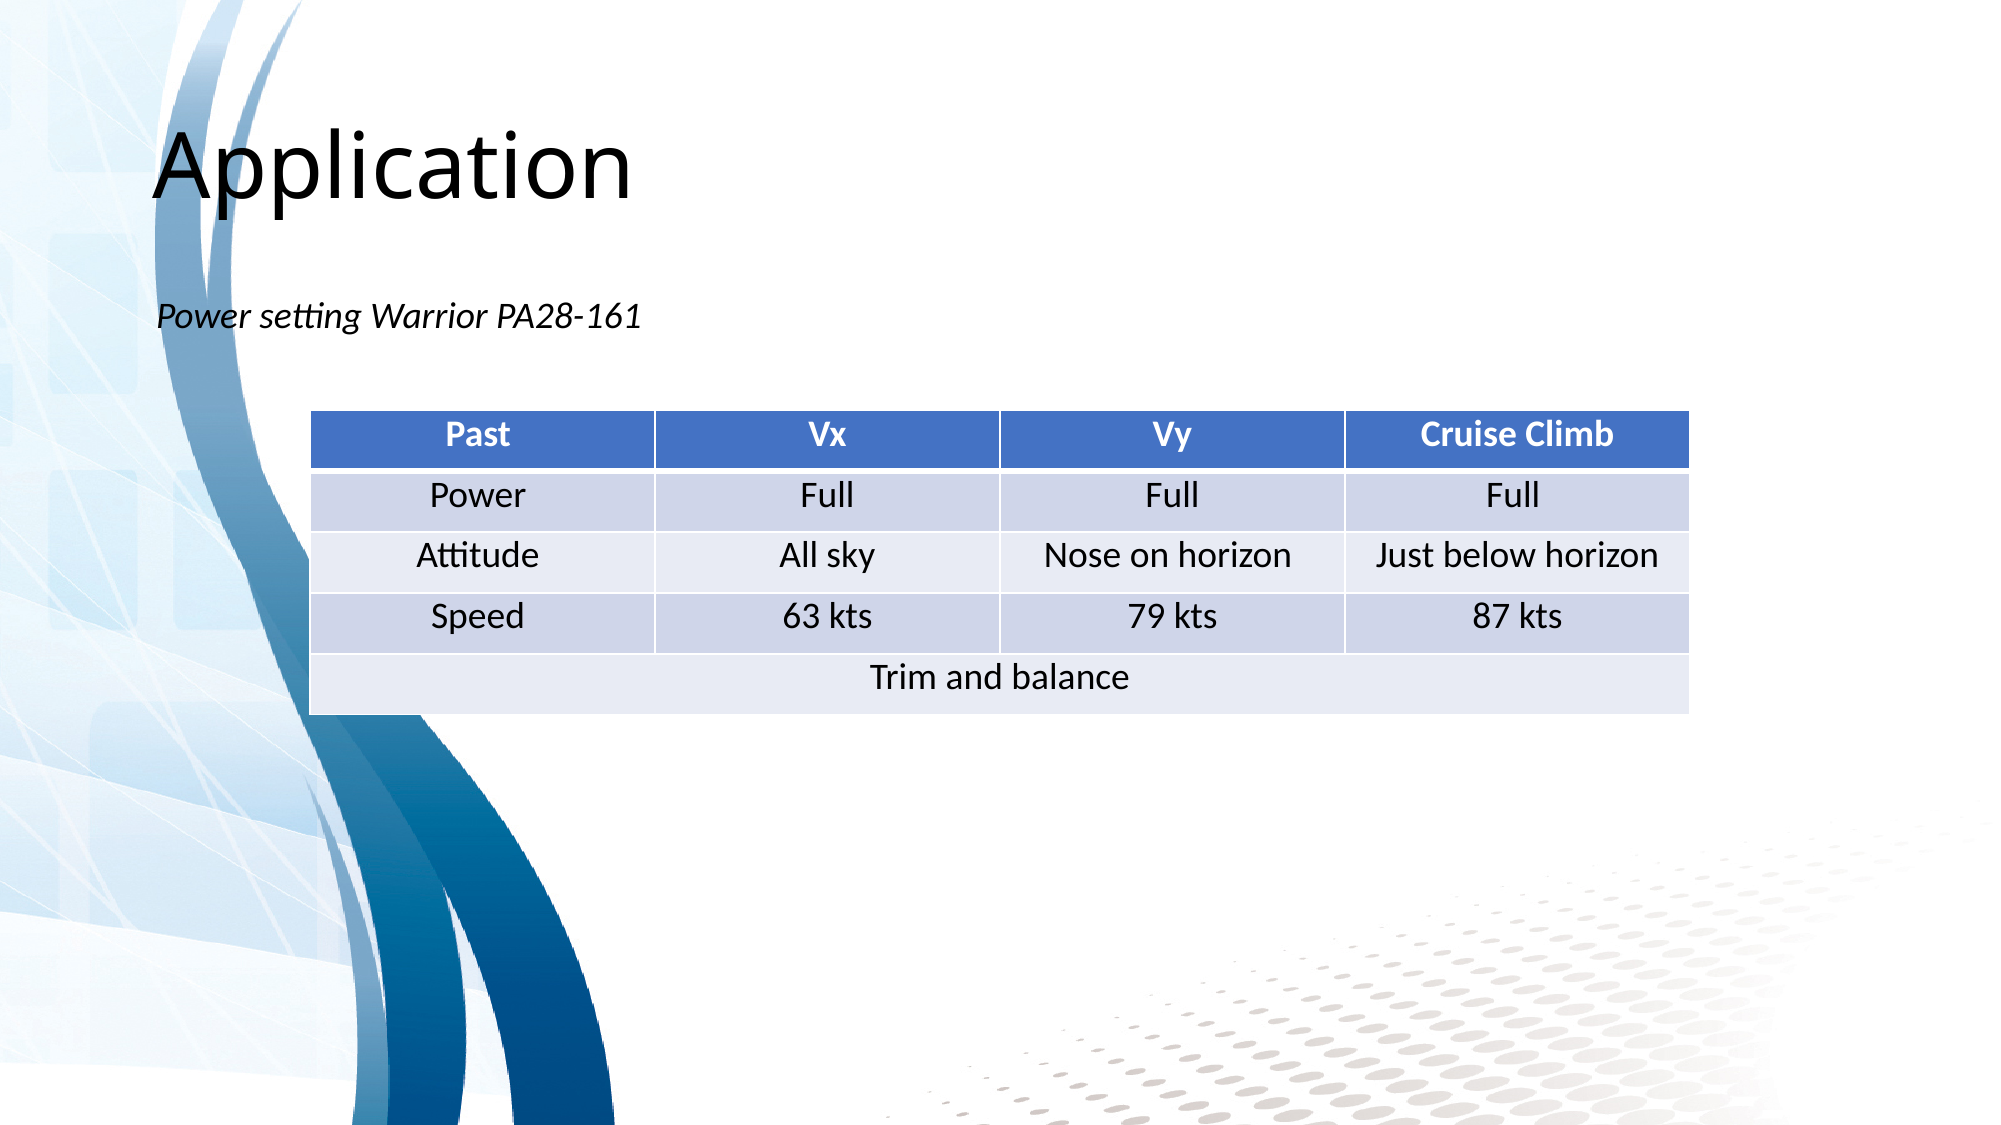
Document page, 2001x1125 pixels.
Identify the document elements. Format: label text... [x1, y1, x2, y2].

table_cell Speed [311, 594, 654, 653]
table_cell Full [1346, 474, 1689, 531]
table_cell Trim and balance [311, 655, 1689, 714]
table_header Past [311, 411, 654, 468]
table_header Cruise Climb [1346, 411, 1689, 468]
table_cell All sky [656, 533, 999, 592]
table_header Vx [656, 411, 999, 468]
table_cell Power [311, 474, 654, 531]
title Application [137, 59, 1863, 278]
table_cell Nose on horizon [1001, 533, 1344, 592]
table_cell Full [1001, 474, 1344, 531]
text_box Power setting Warrior PA28-161 [141, 283, 657, 343]
table_cell Just below horizon [1346, 533, 1689, 592]
table_cell 79 kts [1001, 594, 1344, 653]
table_cell 63 kts [656, 594, 999, 653]
table_cell Full [656, 474, 999, 531]
picture [0, 0, 2001, 1125]
table_header Vy [1001, 411, 1344, 468]
table_cell Attitude [311, 533, 654, 592]
table_cell 87 kts [1346, 594, 1689, 653]
